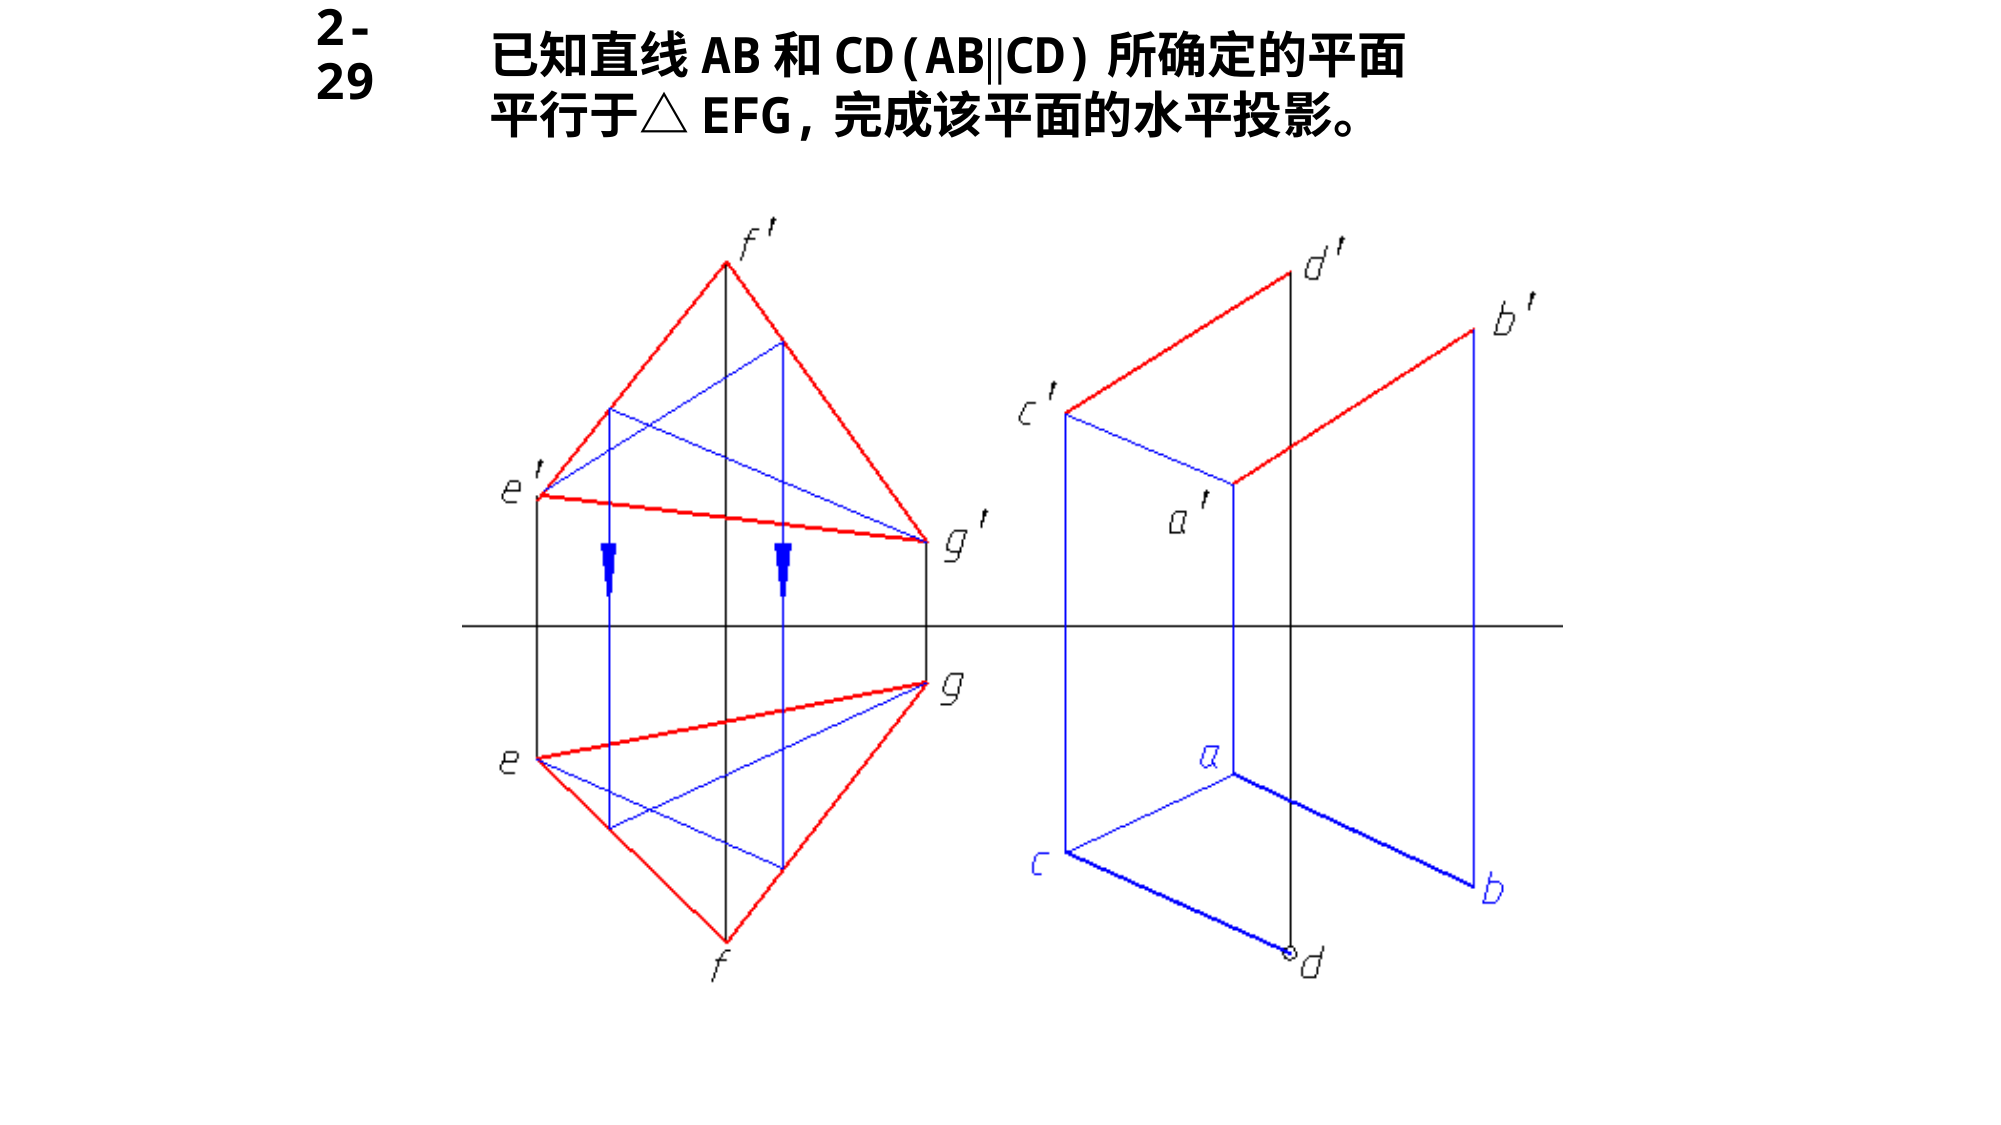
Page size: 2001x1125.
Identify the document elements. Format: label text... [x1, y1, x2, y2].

title 2-29 [315, 0, 418, 151]
picture [462, 204, 1563, 992]
text_box 已知直线AB和CD(AB∥CD)所确定的平面 平行于△EFG,完成该平面的水平投影。 [489, 23, 1408, 144]
